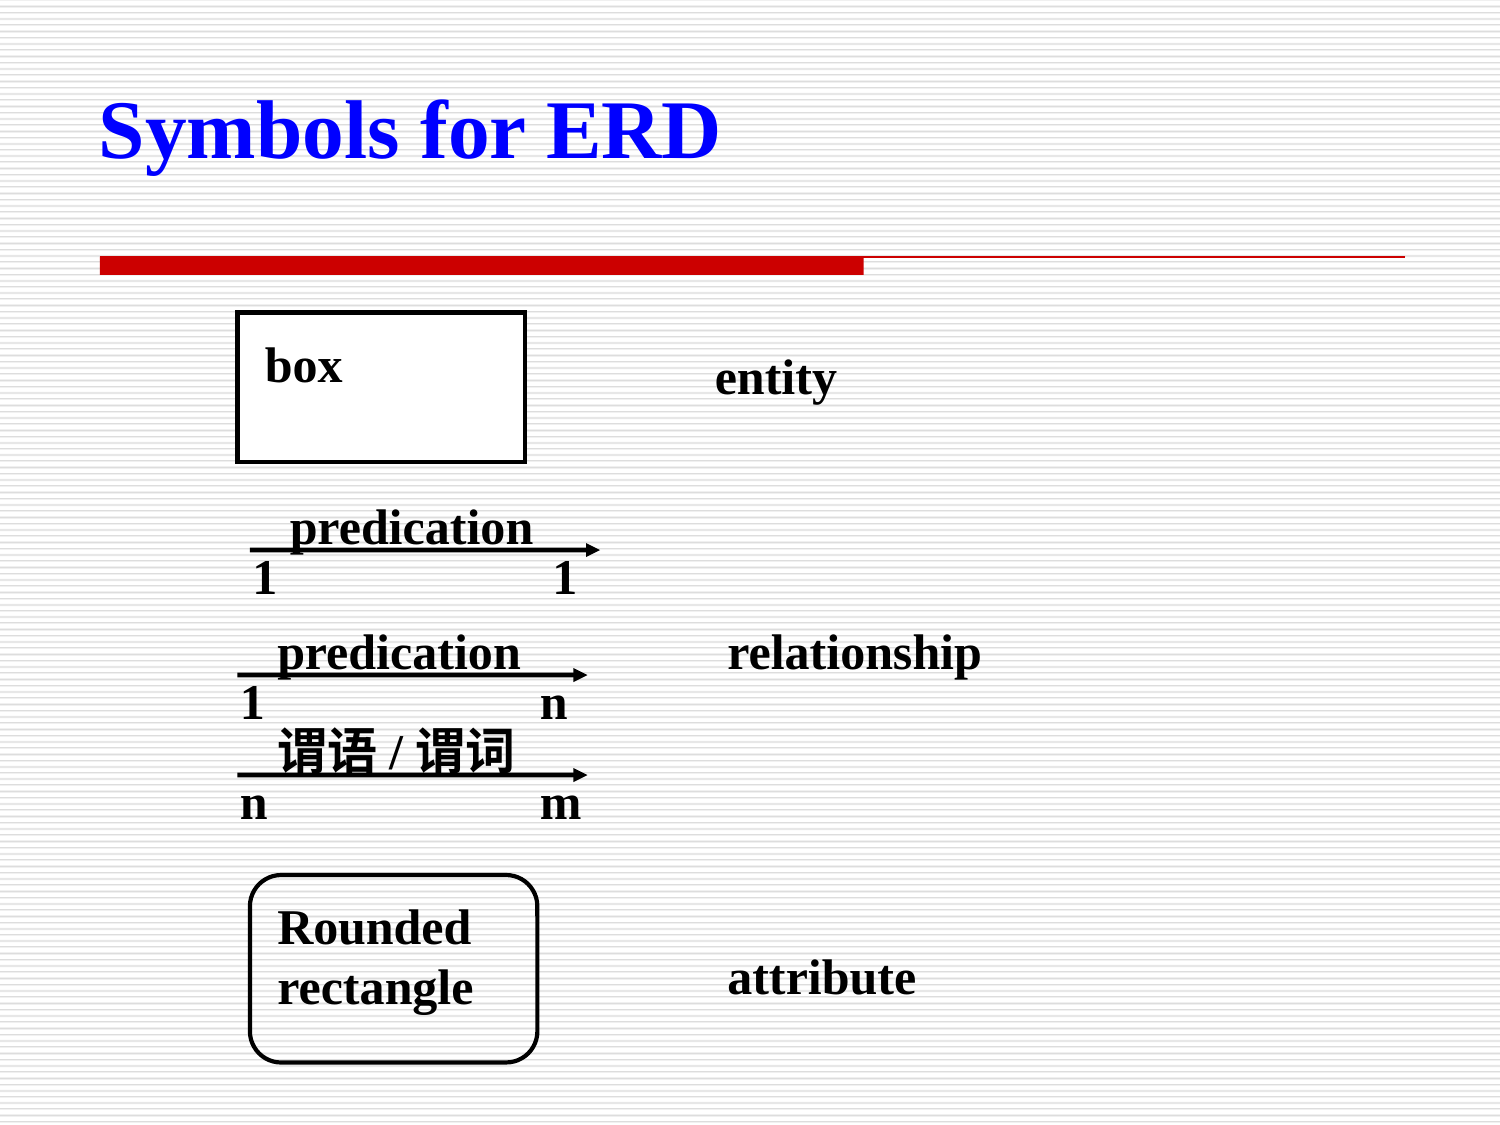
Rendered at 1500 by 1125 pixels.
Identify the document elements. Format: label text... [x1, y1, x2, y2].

text_box n [524, 662, 600, 712]
text_box 1 [537, 537, 613, 613]
text_box Symbols for ERD [84, 67, 1500, 183]
text_box relationship [712, 612, 1188, 688]
text_box m [524, 762, 600, 838]
text_box [237, 312, 525, 463]
text_box entity [699, 337, 963, 413]
text_box predication [262, 612, 600, 688]
text_box [249, 875, 538, 1063]
text_box predication [275, 487, 613, 563]
text_box 1 [237, 537, 313, 613]
picture [0, 0, 1500, 1125]
text_box Rounded rectangle [262, 887, 513, 1023]
text_box n [224, 762, 300, 838]
text_box attribute [712, 937, 975, 1013]
text_box 1 [224, 662, 300, 738]
text_box 谓语/谓词 [262, 712, 600, 788]
text_box box [249, 324, 513, 400]
